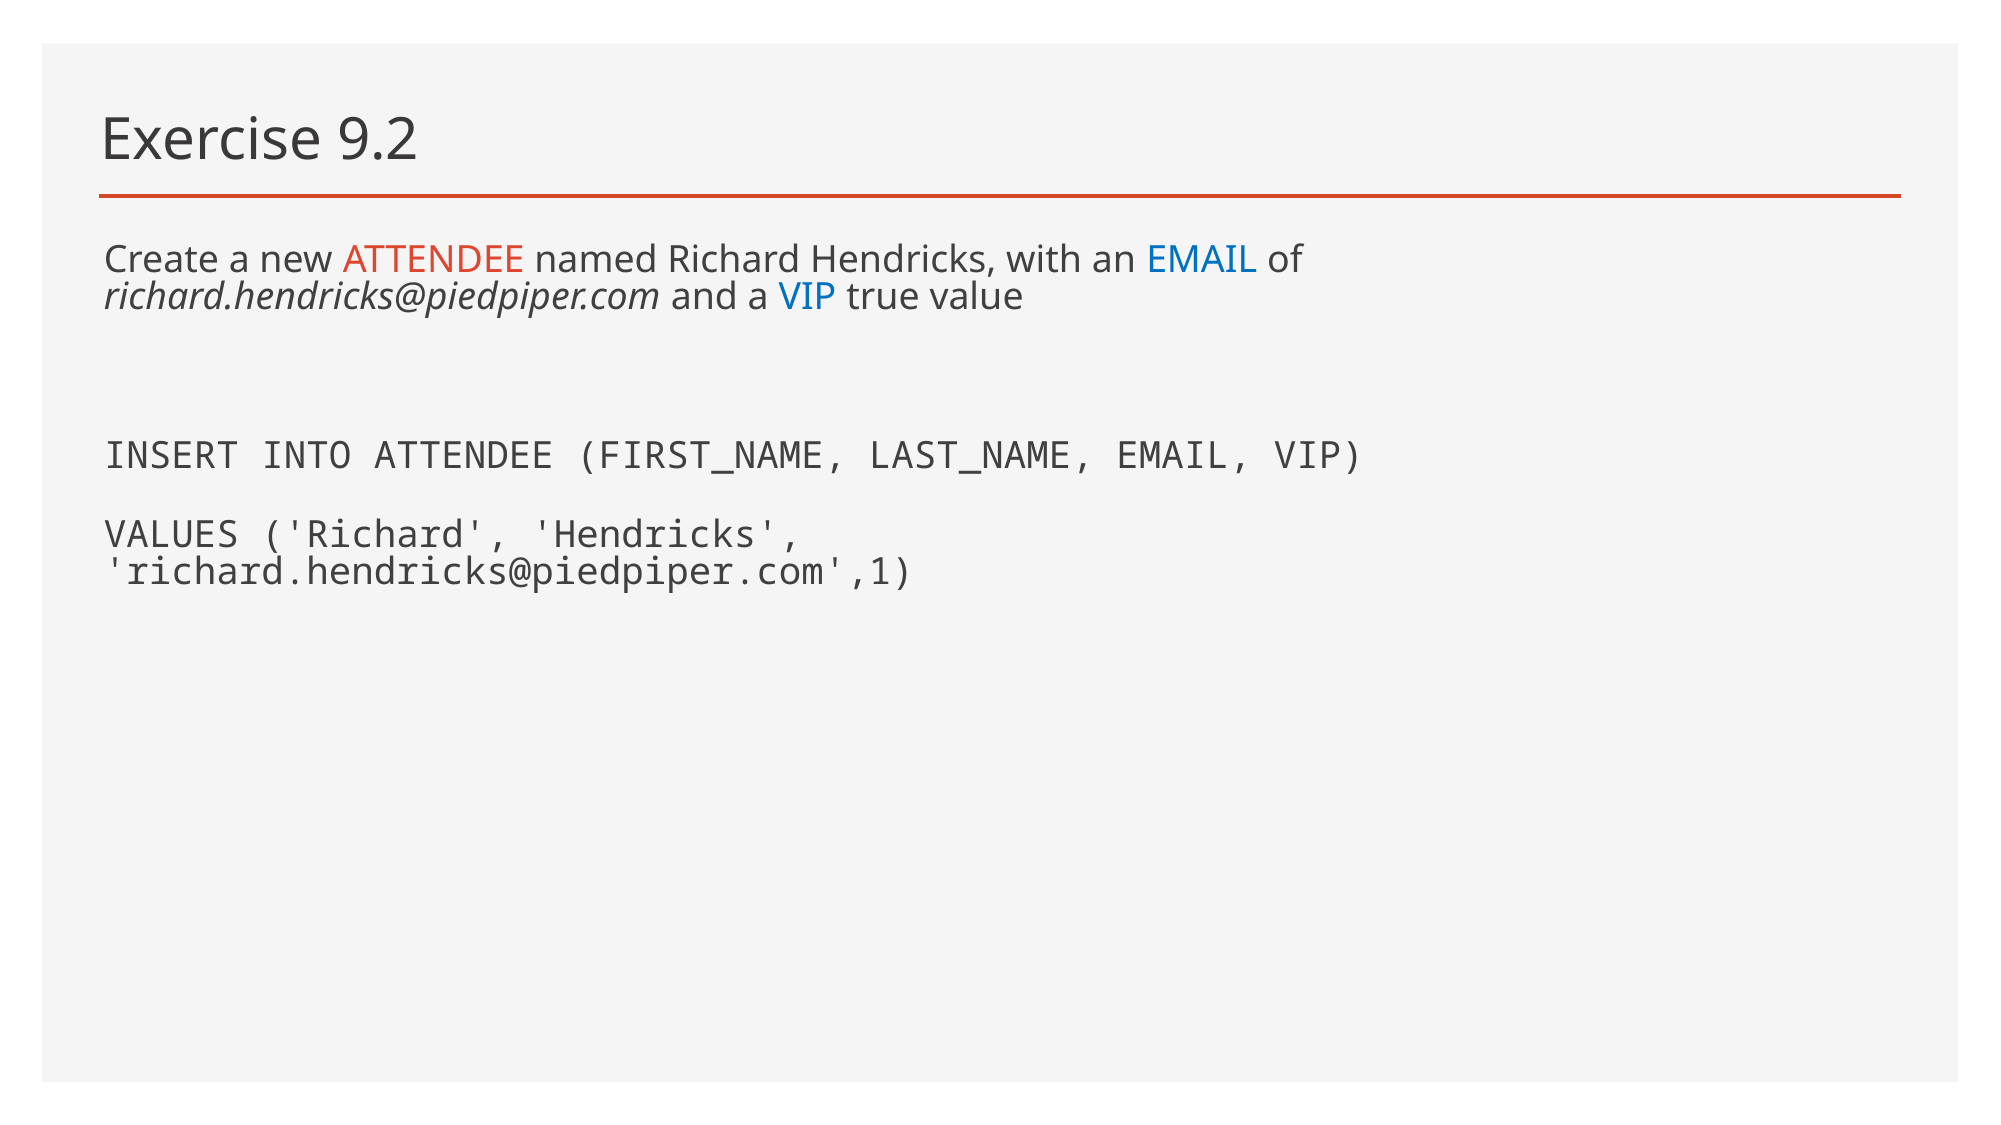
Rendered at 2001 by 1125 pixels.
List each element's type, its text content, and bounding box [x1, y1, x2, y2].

list Create a new ATTENDEE named Richard Hendricks, with an EMAIL of richard.hendricks@piedpiper.com and a VIP true value INSERT INTO ATTENDEE (FIRST_NAME, LAST_NAME, EMAIL, VIP) VALUES ('Richard', 'Hendricks', 'richard.hendricks@piedpiper.com',1) [88, 234, 1643, 888]
title Exercise 9.2 [85, 73, 1089, 179]
